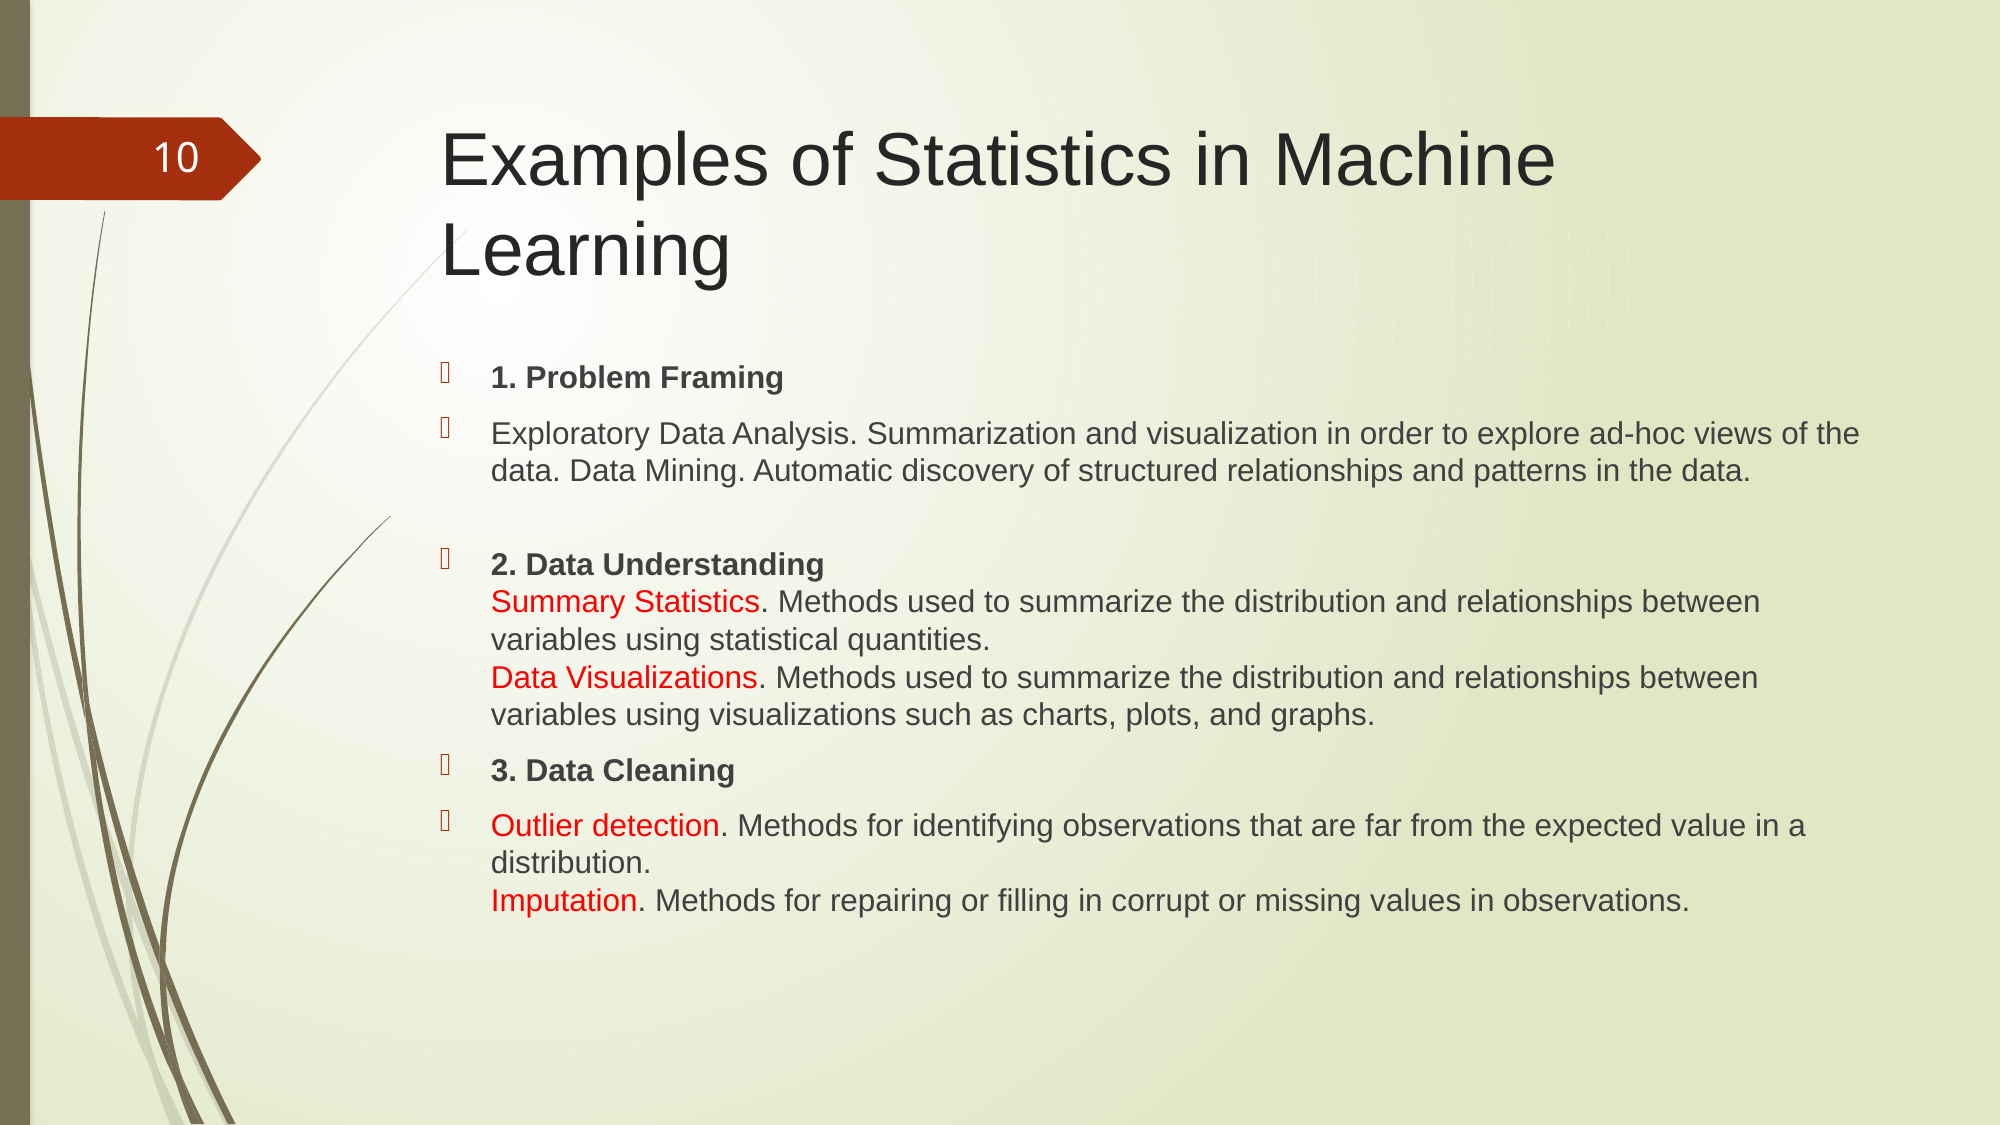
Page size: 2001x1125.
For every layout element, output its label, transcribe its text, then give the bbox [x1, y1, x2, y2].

title Examples of Statistics in Machine Learning [425, 102, 1888, 313]
slide_number 10 [87, 129, 216, 190]
list 1. Problem Framing Exploratory Data Analysis. Summarization and visualization in order to explore ad-hoc views of the data. Data Mining. Automatic discovery of structured relationships and patterns in the data. 2. Data Understanding Summary Statistics. Methods used to summarize the distribution and relationships between variables using statistical quantities. Data Visualizations. Methods used to summarize the distribution and relationships between variables using visualizations such as charts, plots, and graphs. 3. Data Cleaning Outlier detection. Methods for identifying observations that are far from the expected value in a distribution. Imputation. Methods for repairing or filling in corrupt or missing values in observations. [424, 350, 1888, 970]
